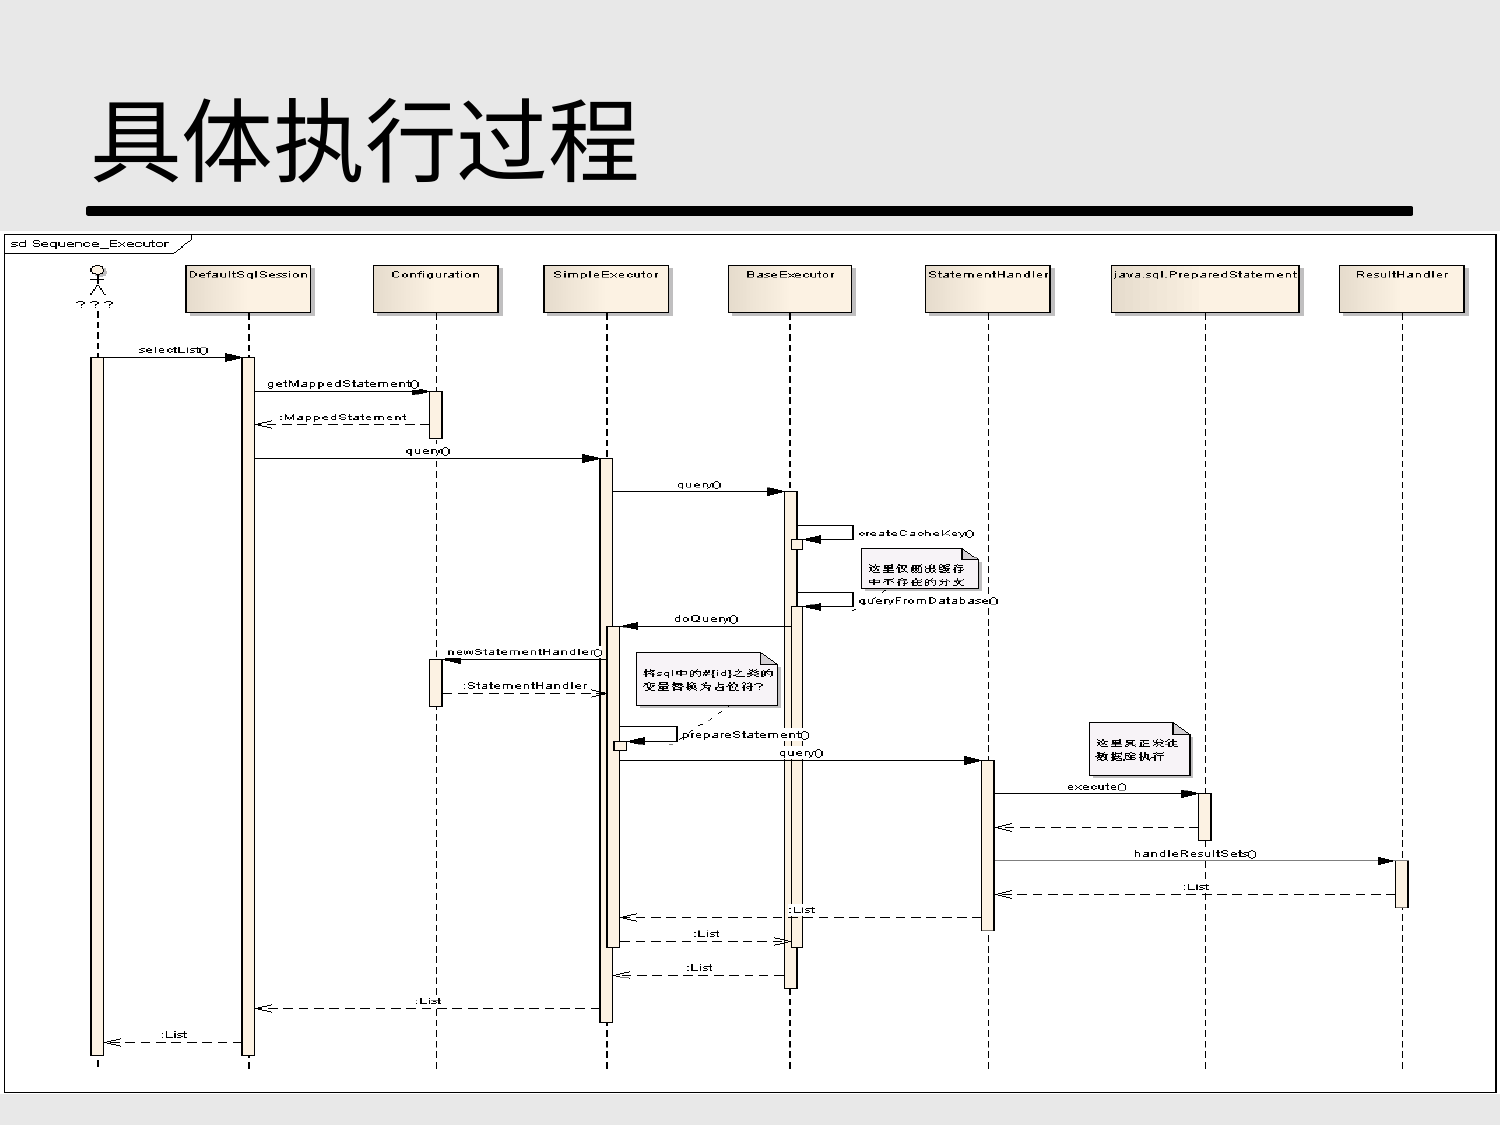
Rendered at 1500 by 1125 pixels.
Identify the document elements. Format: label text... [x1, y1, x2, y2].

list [0, 231, 1500, 1095]
title 具体执行过程 [75, 45, 1425, 229]
